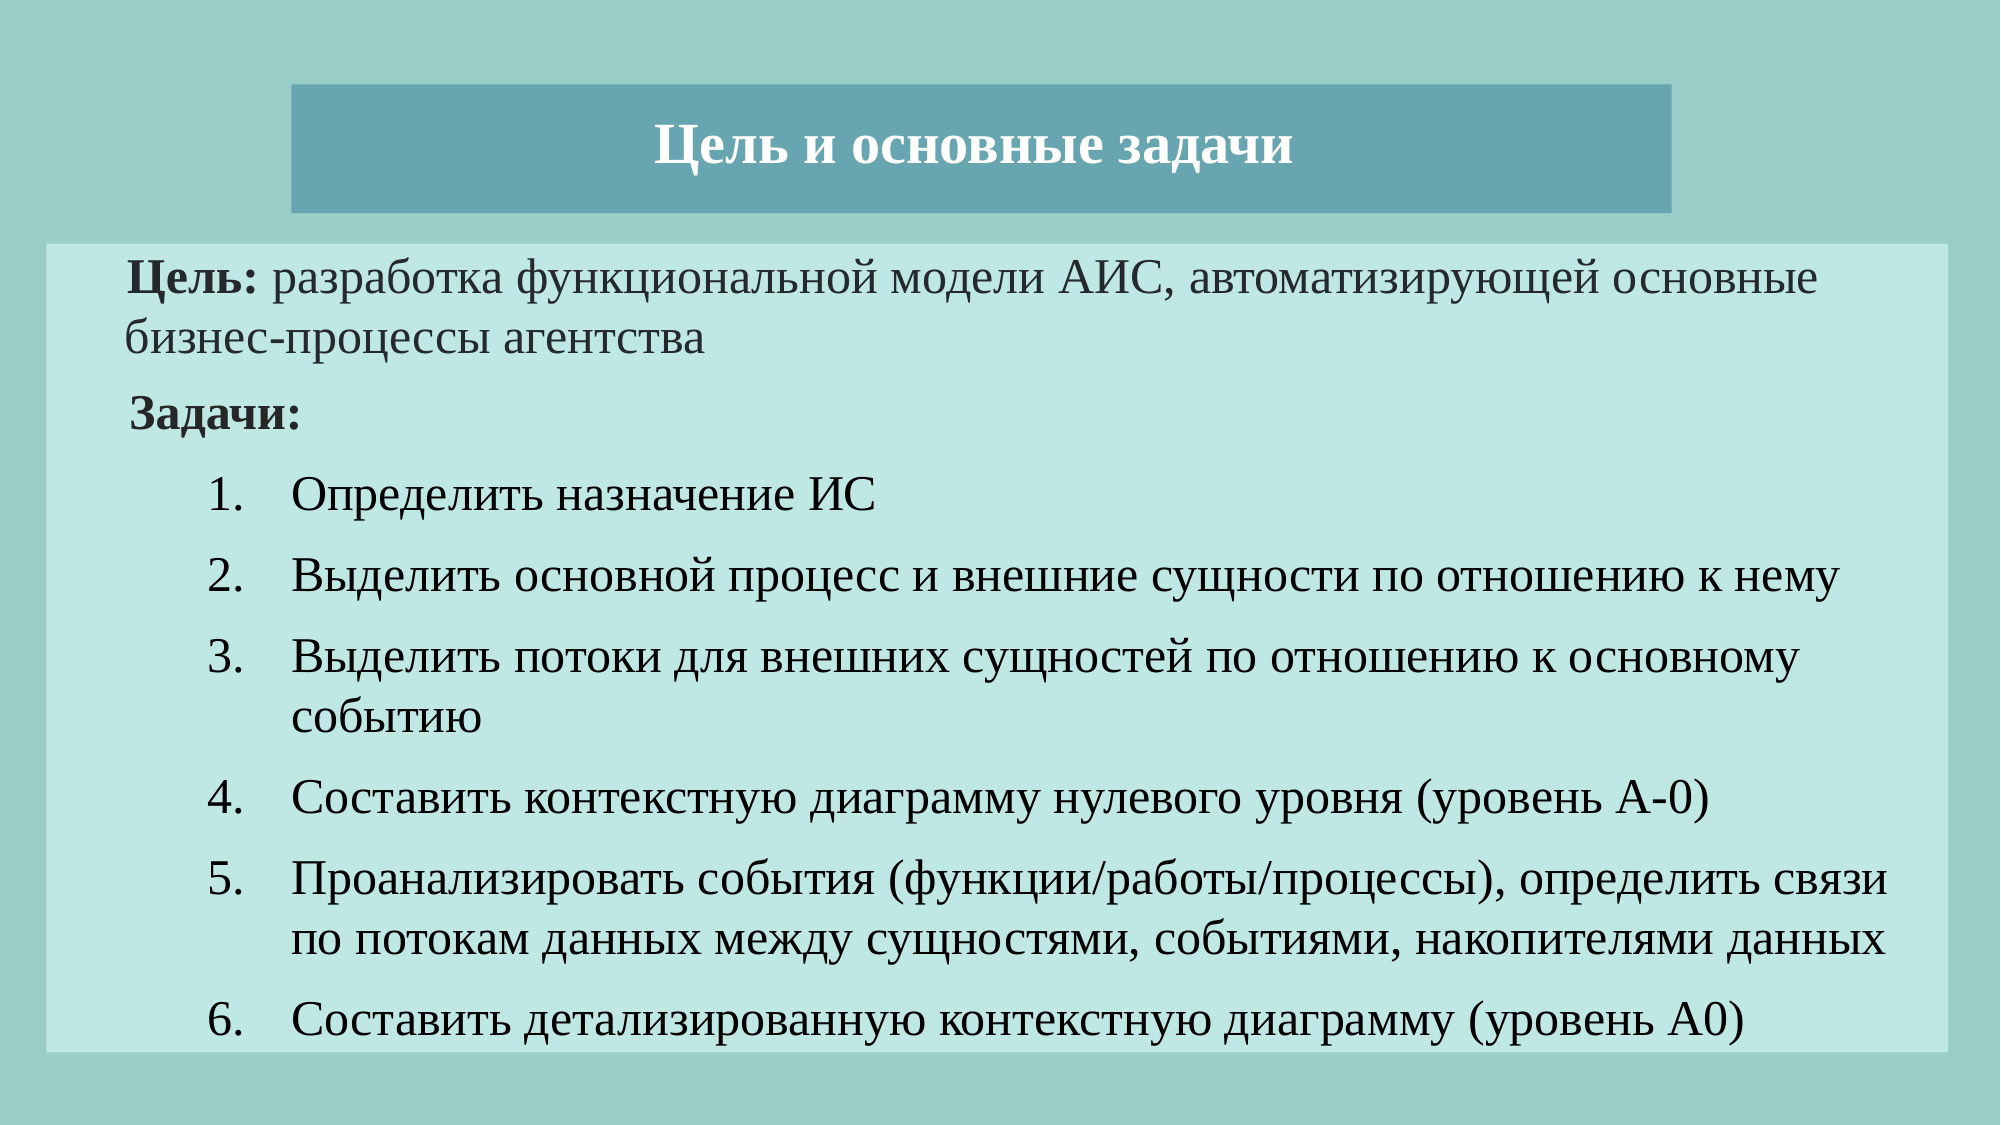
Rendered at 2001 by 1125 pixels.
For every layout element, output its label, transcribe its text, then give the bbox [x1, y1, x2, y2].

text_box Цель и основные задачи [291, 97, 1672, 183]
text_box [0, 0, 2000, 1125]
list Задачи: Определить назначение ИС Выделить основной процесс и внешние сущности по отношению к нему Выделить потоки для внешних сущностей по отношению к основному событию Составить контекстную диаграмму нулевого уровня (уровень А-0) Проанализировать события (функции/работы/процессы), определить связи по потокам данных между сущностями, событиями, накопителями данных Составить детализированную контекстную диаграмму (уровень А0) [114, 372, 1960, 1057]
text_box Цель: разработка функциональной модели АИС, автоматизирующей основные бизнес-процессы агентства [110, 235, 1835, 371]
text_box [290, 83, 1673, 214]
text_box [45, 243, 1949, 1053]
